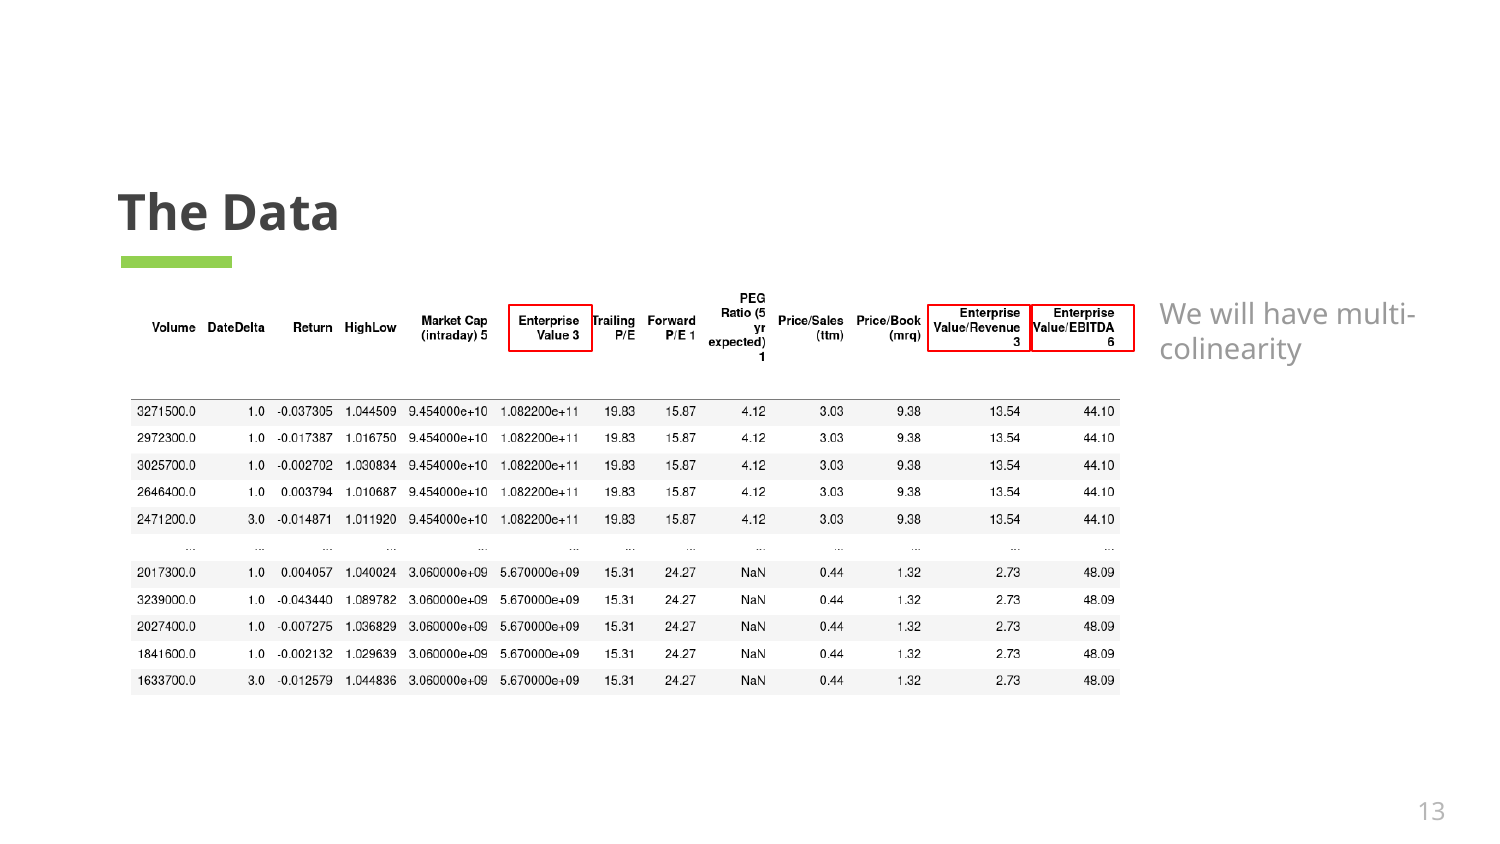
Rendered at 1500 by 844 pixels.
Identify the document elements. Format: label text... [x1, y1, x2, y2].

text_box [1124, 303, 1136, 353]
picture [131, 280, 1120, 706]
slide_number [1402, 764, 1493, 830]
subtitle We will have multi-colinearity [1144, 280, 1479, 600]
title The Data [102, 160, 689, 256]
